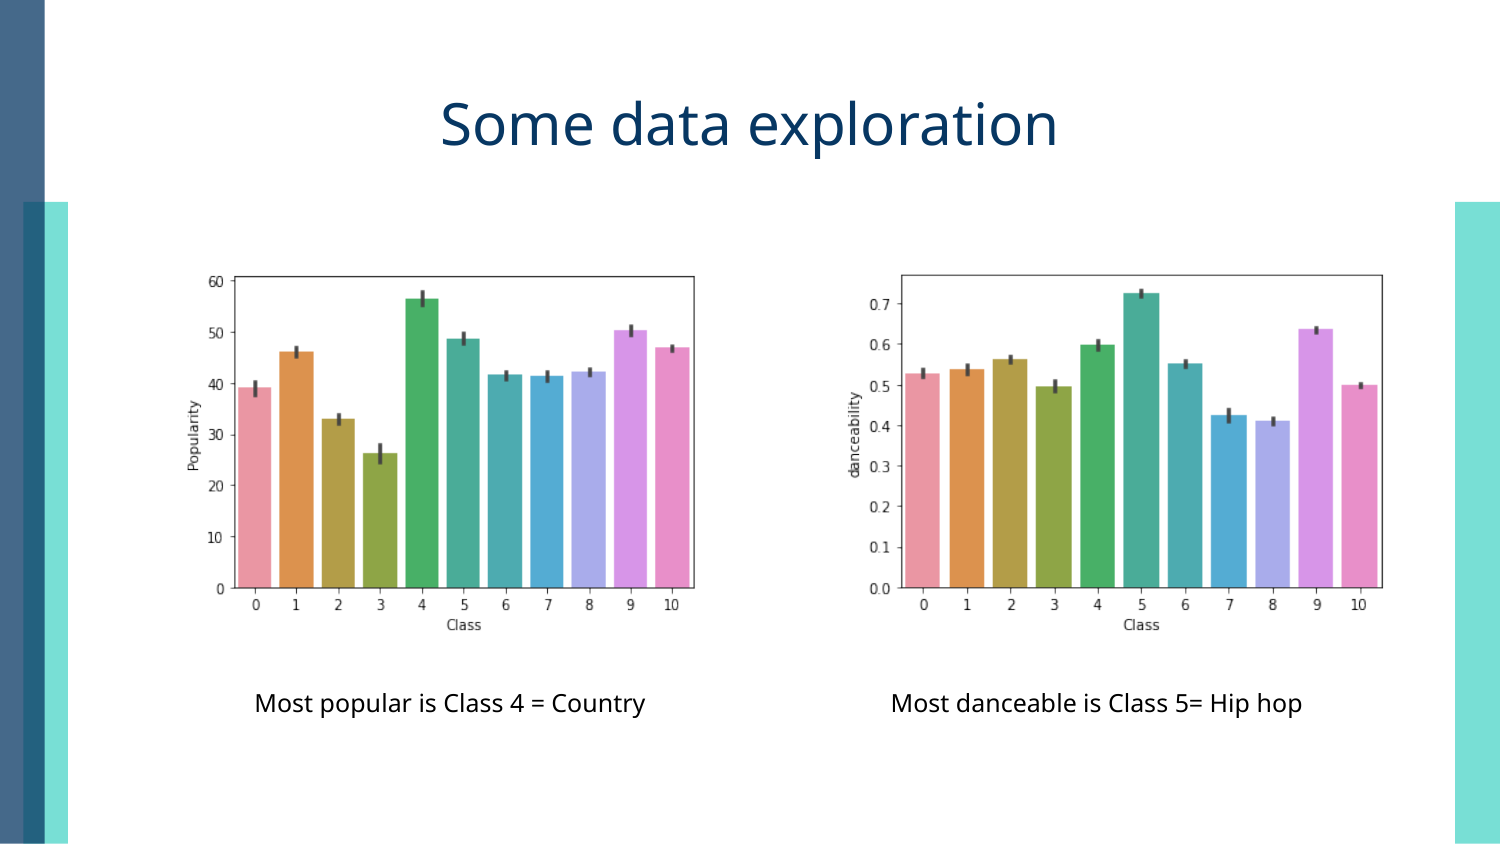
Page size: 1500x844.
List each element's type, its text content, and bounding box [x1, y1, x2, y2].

text_box Most danceable is Class 5= Hip hop [875, 672, 1355, 733]
text_box Most popular is Class 4 = Country [239, 672, 718, 733]
title Some data exploration [118, 88, 1382, 156]
picture [178, 265, 702, 642]
picture [838, 265, 1392, 642]
